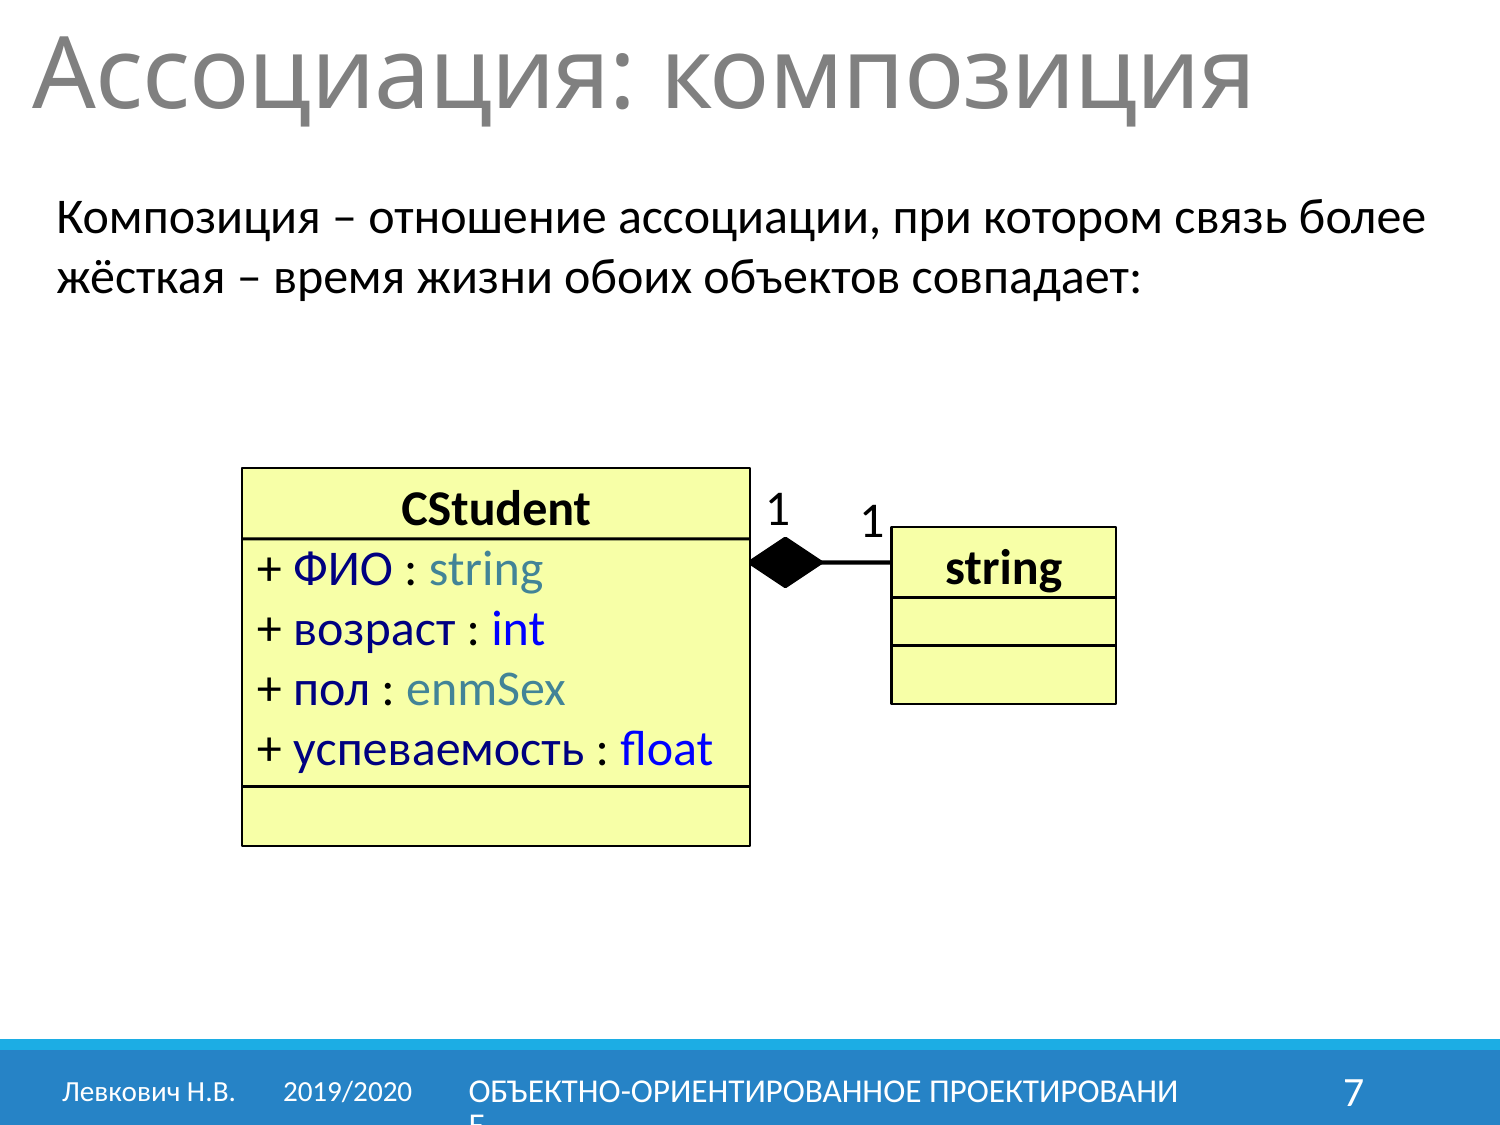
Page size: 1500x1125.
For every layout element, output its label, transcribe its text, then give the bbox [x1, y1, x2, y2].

text_box Композиция – отношение ассоциации, при котором связь более жёсткая – время жизни обоих объектов совпадает: [40, 148, 1500, 339]
title Ассоциация: композиция [17, 19, 1483, 209]
footer Объектно-ориентированное проектирование [453, 1059, 1199, 1120]
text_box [241, 467, 1117, 847]
slide_number Левкович Н.В. 2019/2020 [47, 1059, 440, 1120]
slide_number 7 [1218, 1059, 1380, 1120]
